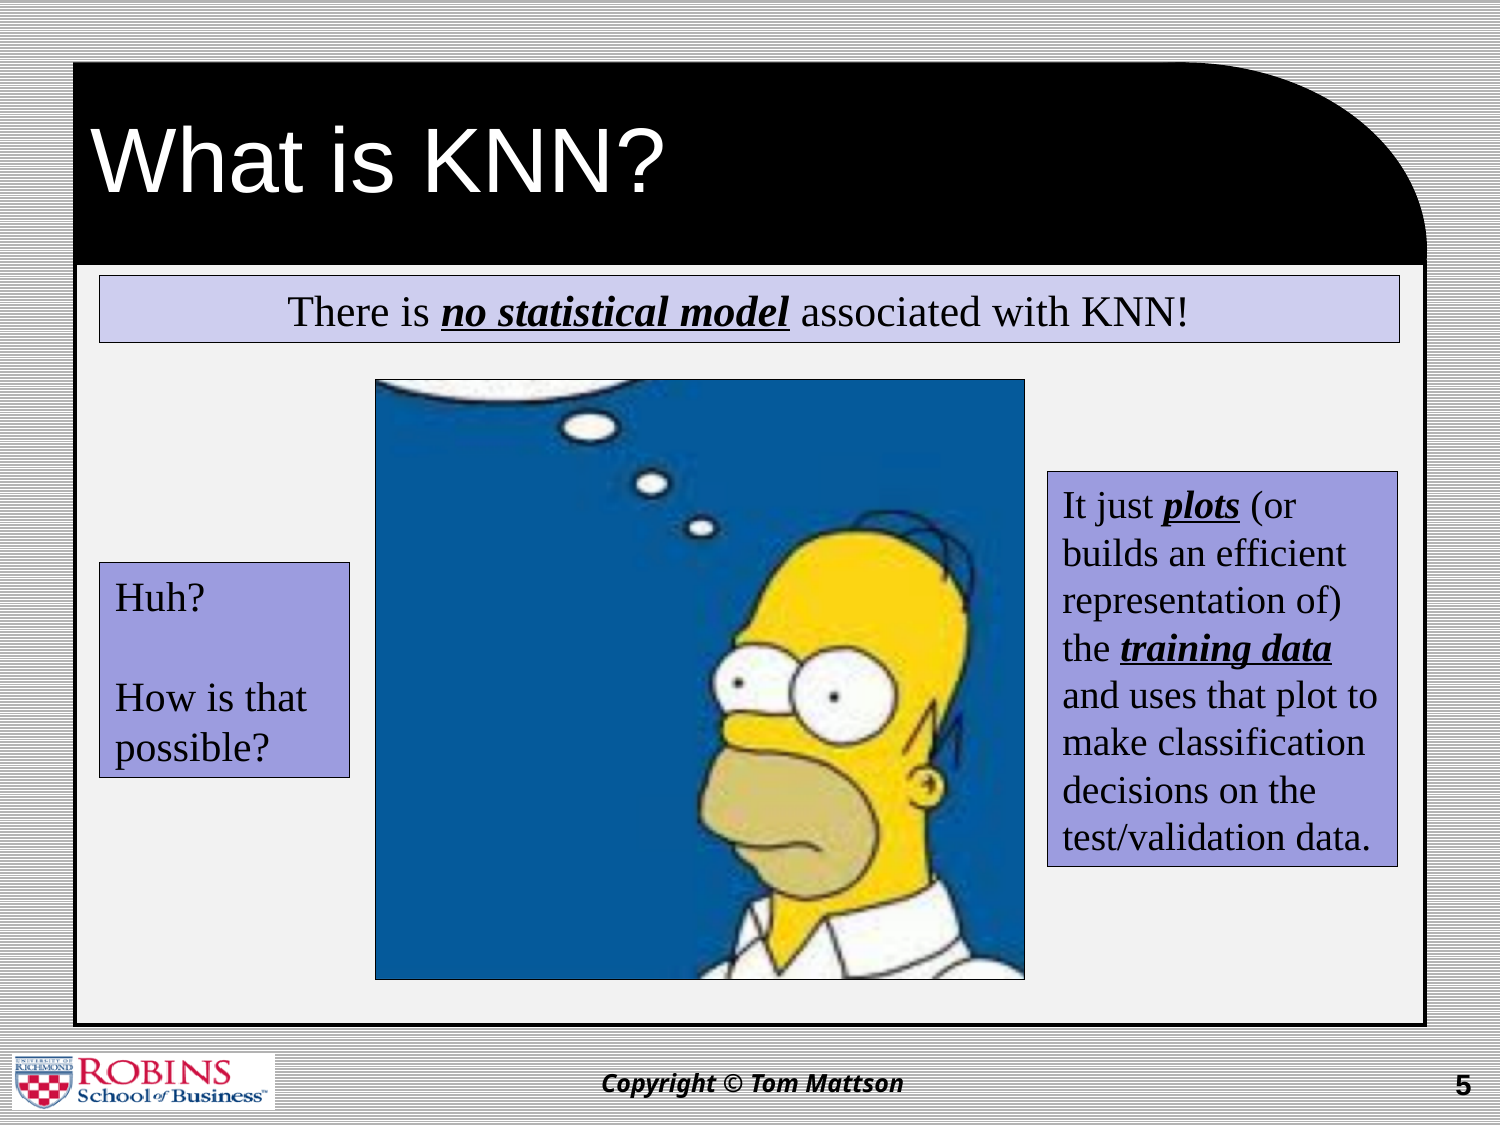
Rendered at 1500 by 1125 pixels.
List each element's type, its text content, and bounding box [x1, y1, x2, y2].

text_box There is no statistical model associated with KNN! [99, 275, 1400, 343]
picture [374, 379, 1025, 980]
text_box Huh? How is that possible? [99, 562, 350, 778]
list [73, 260, 1427, 1027]
title What is KNN? [75, 62, 1388, 250]
text_box It just plots (or builds an efficient representation of) the training data and uses that plot to make classification decisions on the test/validation data. [1047, 471, 1398, 867]
picture [12, 1053, 275, 1110]
